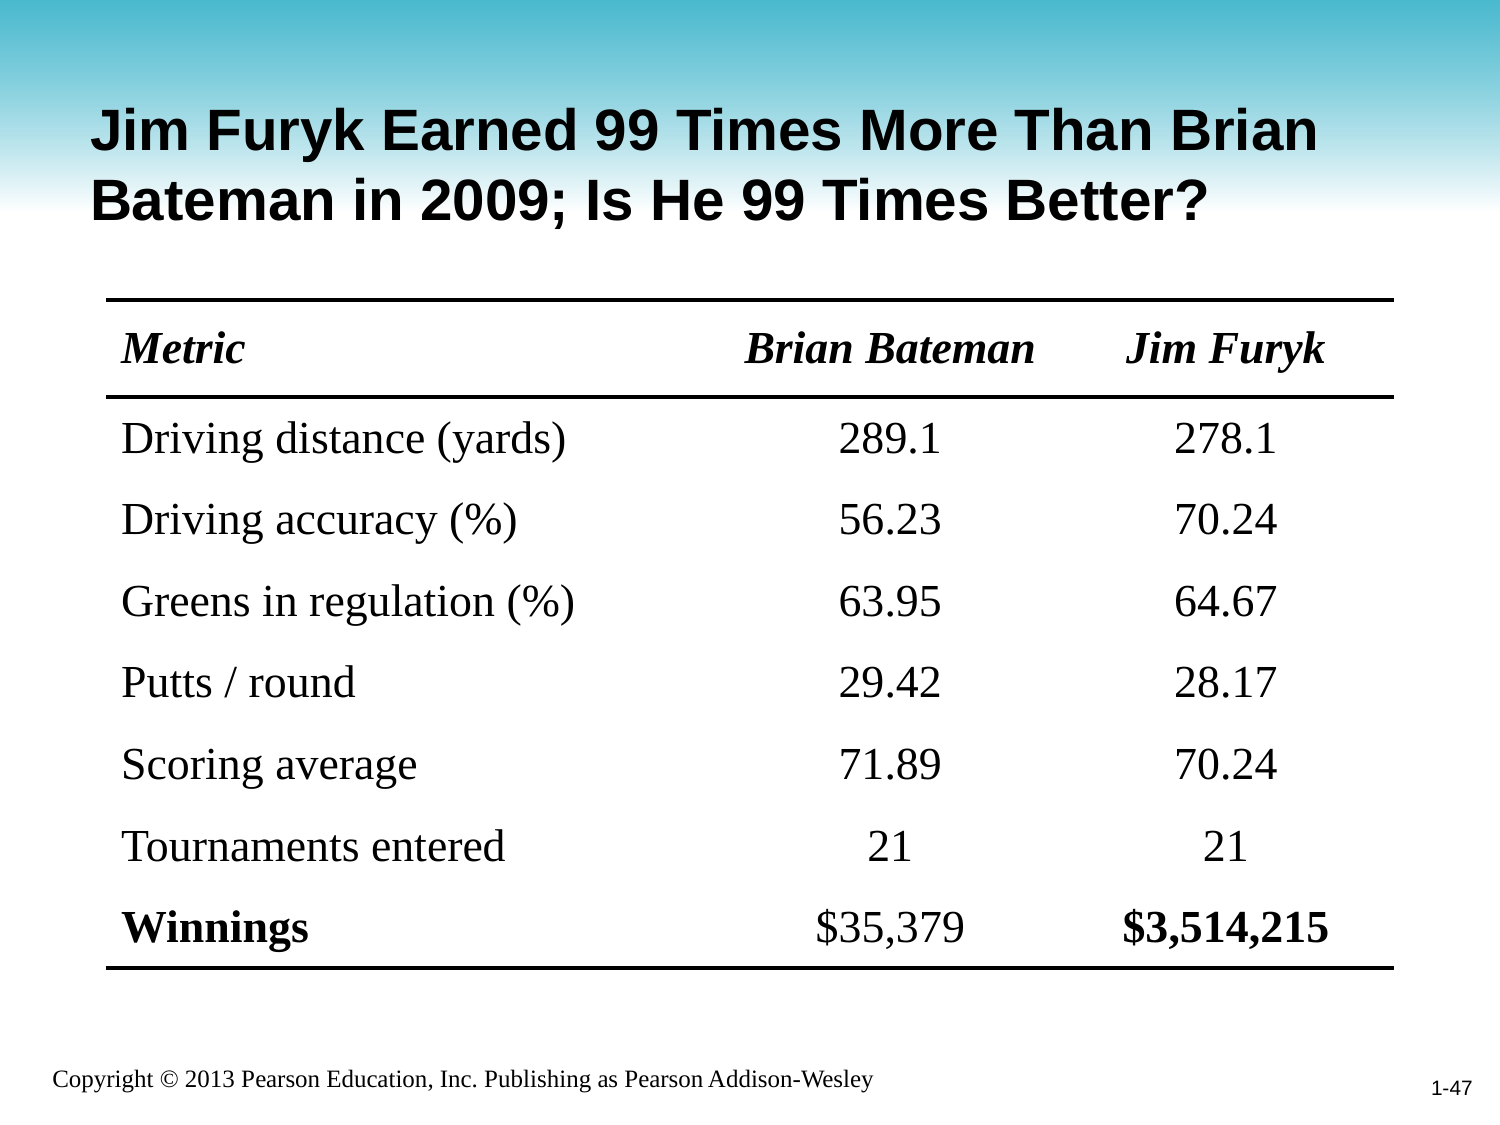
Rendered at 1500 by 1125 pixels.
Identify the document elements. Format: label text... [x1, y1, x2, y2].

table_cell 29.42 [723, 642, 1058, 723]
table_cell Scoring average [106, 723, 723, 805]
table_cell Winnings [106, 887, 723, 966]
table_cell 56.23 [723, 478, 1058, 560]
table_header Jim Furyk [1058, 302, 1394, 395]
table_cell 278.1 [1058, 399, 1394, 478]
table_cell $35,379 [723, 887, 1058, 966]
table_cell 70.24 [1058, 723, 1394, 805]
table_cell 70.24 [1058, 478, 1394, 560]
table_cell 21 [723, 805, 1058, 887]
table_cell Driving distance (yards) [106, 399, 723, 478]
slide_number 1-47 [1174, 1049, 1488, 1125]
table_cell 21 [1058, 805, 1394, 887]
table_cell 64.67 [1058, 560, 1394, 642]
table_cell 71.89 [723, 723, 1058, 805]
table_cell Putts / round [106, 642, 723, 723]
table_cell 289.1 [723, 399, 1058, 478]
table_header Brian Bateman [723, 302, 1058, 395]
table_cell Tournaments entered [106, 805, 723, 887]
table_header Metric [106, 302, 723, 395]
table_cell Driving accuracy (%) [106, 478, 723, 560]
table_cell $3,514,215 [1058, 887, 1394, 966]
table_cell 28.17 [1058, 642, 1394, 723]
table_cell 63.95 [723, 560, 1058, 642]
title Jim Furyk Earned 99 Times More Than Brian Bateman in 2009; Is He 99 Times Better? [74, 12, 1438, 313]
table_cell Greens in regulation (%) [106, 560, 723, 642]
